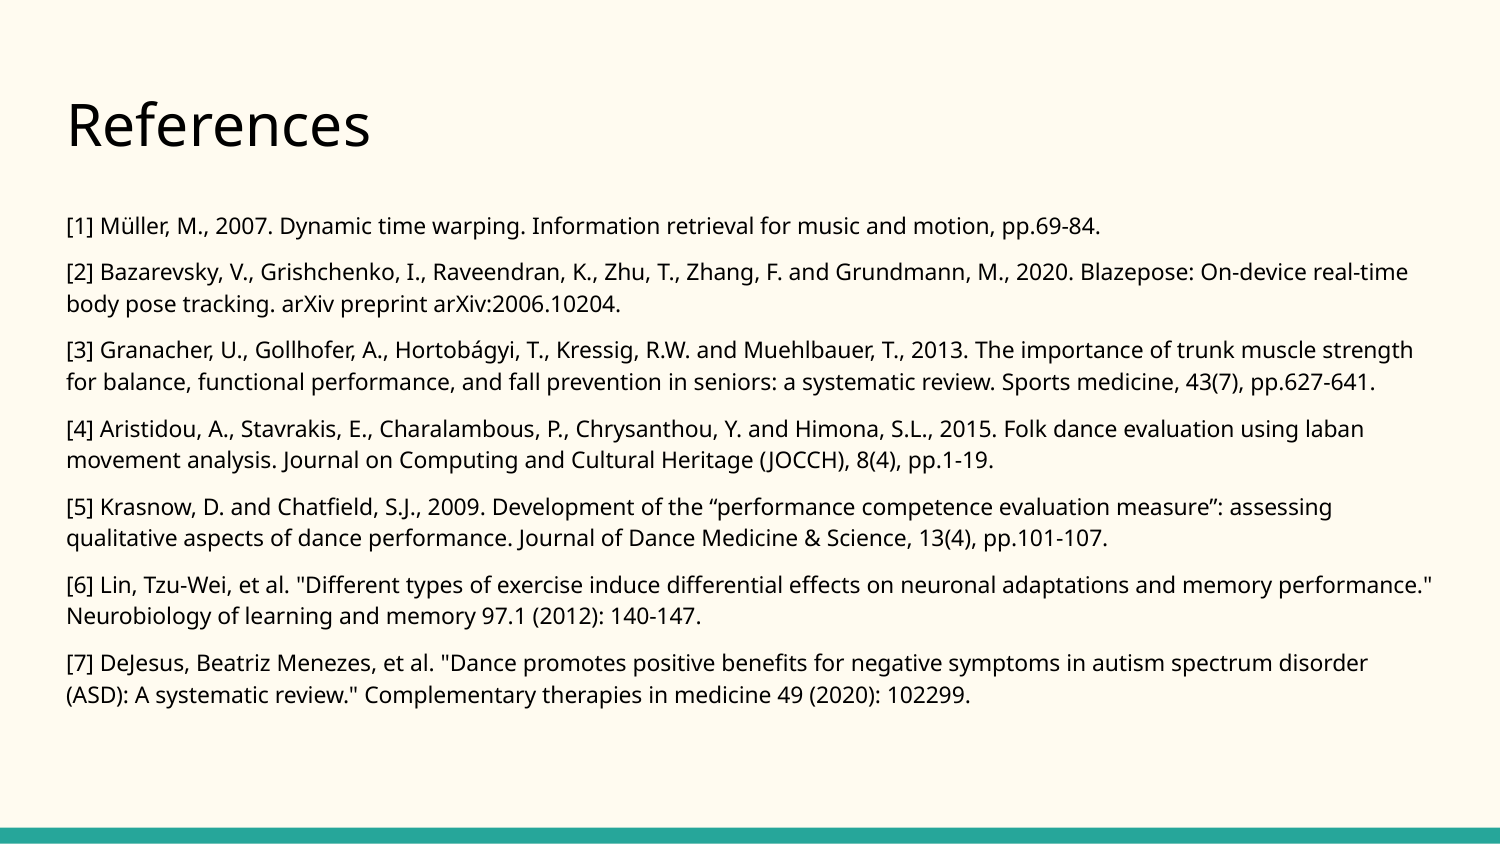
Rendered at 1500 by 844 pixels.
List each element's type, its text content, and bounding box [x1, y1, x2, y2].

title References [51, 72, 1449, 174]
list [1] Müller, M., 2007. Dynamic time warping. Information retrieval for music and motion, pp.69-84. [2] Bazarevsky, V., Grishchenko, I., Raveendran, K., Zhu, T., Zhang, F. and Grundmann, M., 2020. Blazepose: On-device real-time body pose tracking. arXiv preprint arXiv:2006.10204. [3] Granacher, U., Gollhofer, A., Hortobágyi, T., Kressig, R.W. and Muehlbauer, T., 2013. The importance of trunk muscle strength for balance, functional performance, and fall prevention in seniors: a systematic review. Sports medicine, 43(7), pp.627-641. [4] Aristidou, A., Stavrakis, E., Charalambous, P., Chrysanthou, Y. and Himona, S.L., 2015. Folk dance evaluation using laban movement analysis. Journal on Computing and Cultural Heritage (JOCCH), 8(4), pp.1-19. [5] Krasnow, D. and Chatfield, S.J., 2009. Development of the “performance competence evaluation measure”: assessing qualitative aspects of dance performance. Journal of Dance Medicine & Science, 13(4), pp.101-107. [6] Lin, Tzu-Wei, et al. "Different types of exercise induce differential effects on neuronal adaptations and memory performance." Neurobiology of learning and memory 97.1 (2012): 140-147. [7] DeJesus, Beatriz Menezes, et al. "Dance promotes positive benefits for negative symptoms in autism spectrum disorder (ASD): A systematic review." Complementary therapies in medicine 49 (2020): 102299. [51, 192, 1449, 750]
